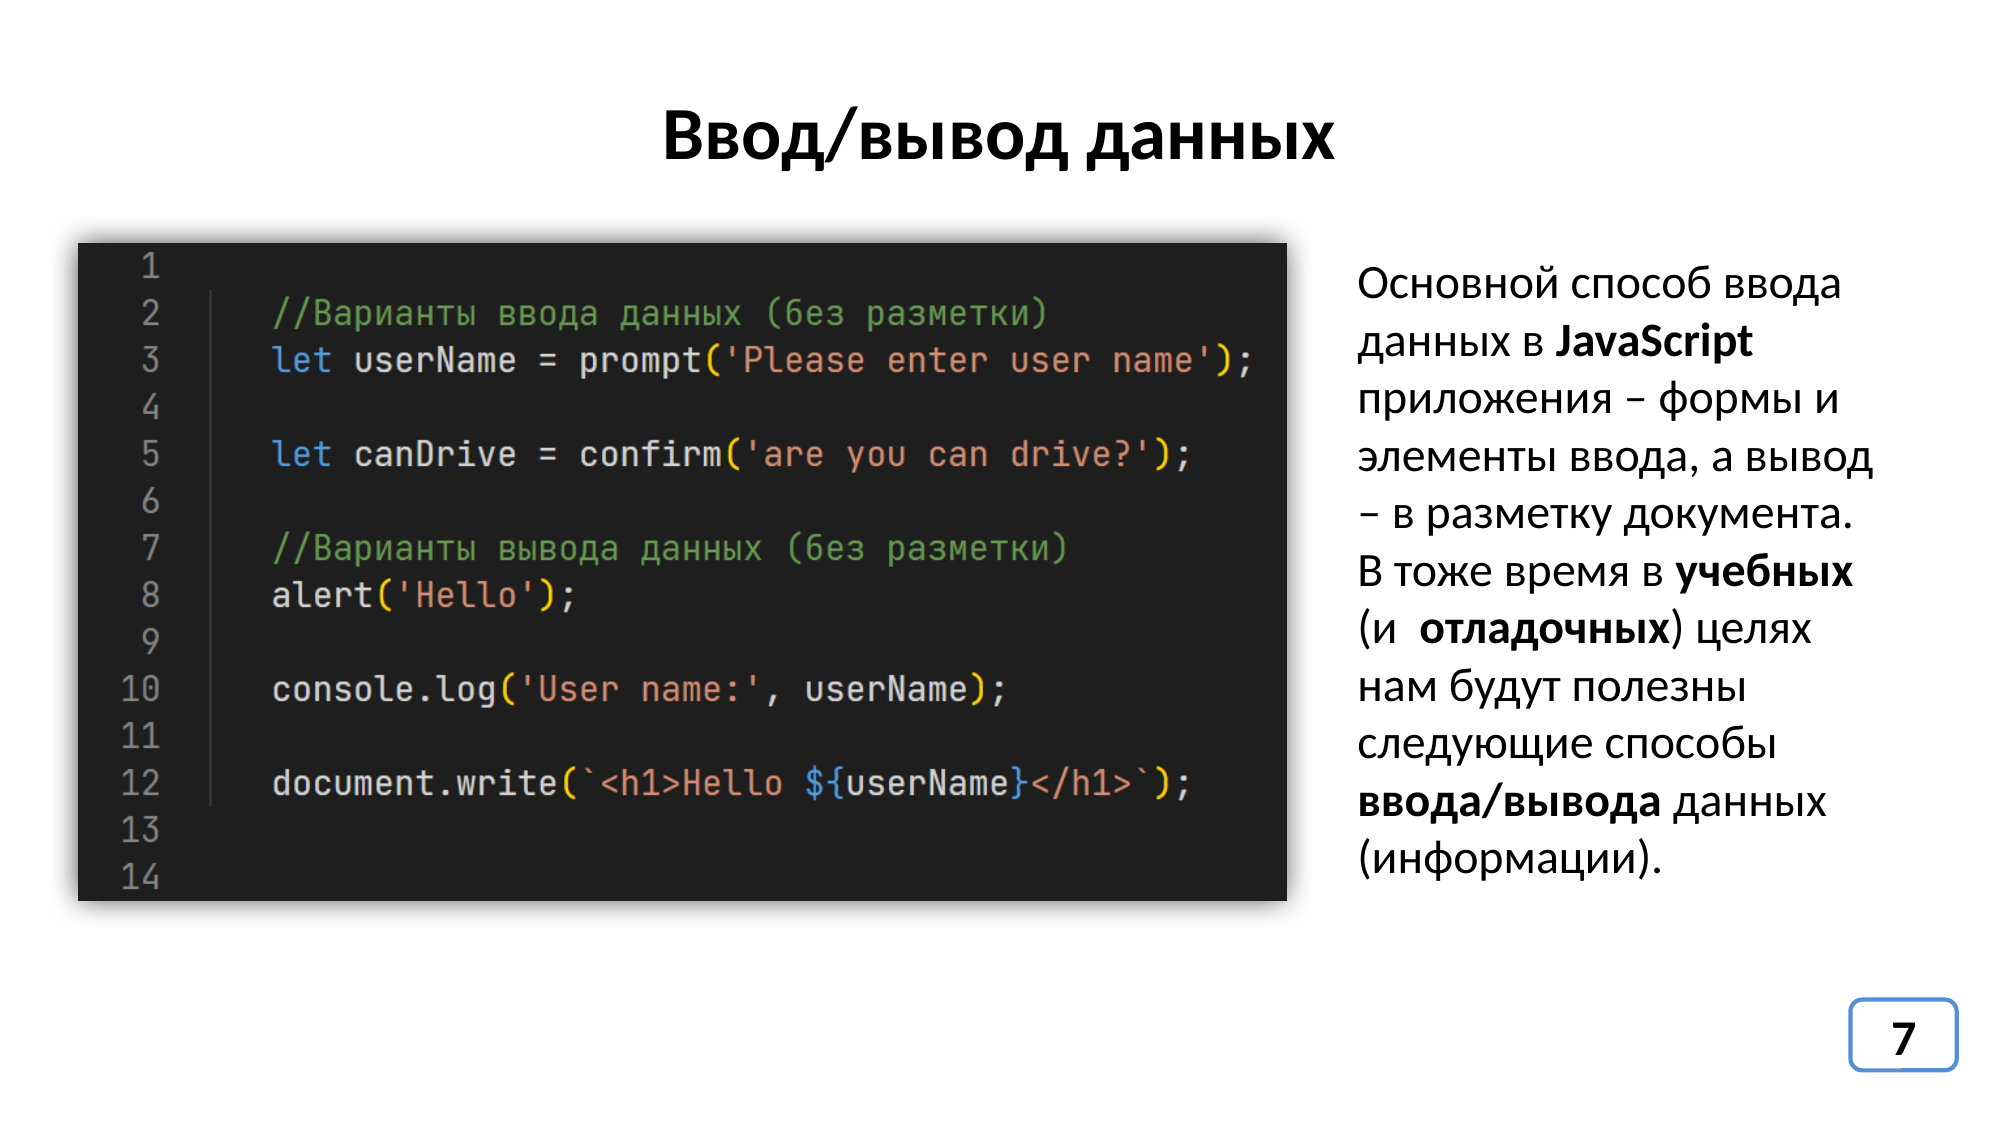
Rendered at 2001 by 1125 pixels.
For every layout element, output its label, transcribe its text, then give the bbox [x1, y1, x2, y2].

text_box Основной способ ввода данных в JavaScript приложения – формы и элементы ввода, а вывод – в разметку документа. В тоже время в учебных (и отладочных) целях нам будут полезны следующие способы ввода/вывода данных (информации). [1342, 243, 1904, 891]
picture [78, 243, 1288, 901]
text_box Ввод/вывод данных [0, 76, 2000, 182]
text_box 7 [1848, 997, 1959, 1073]
